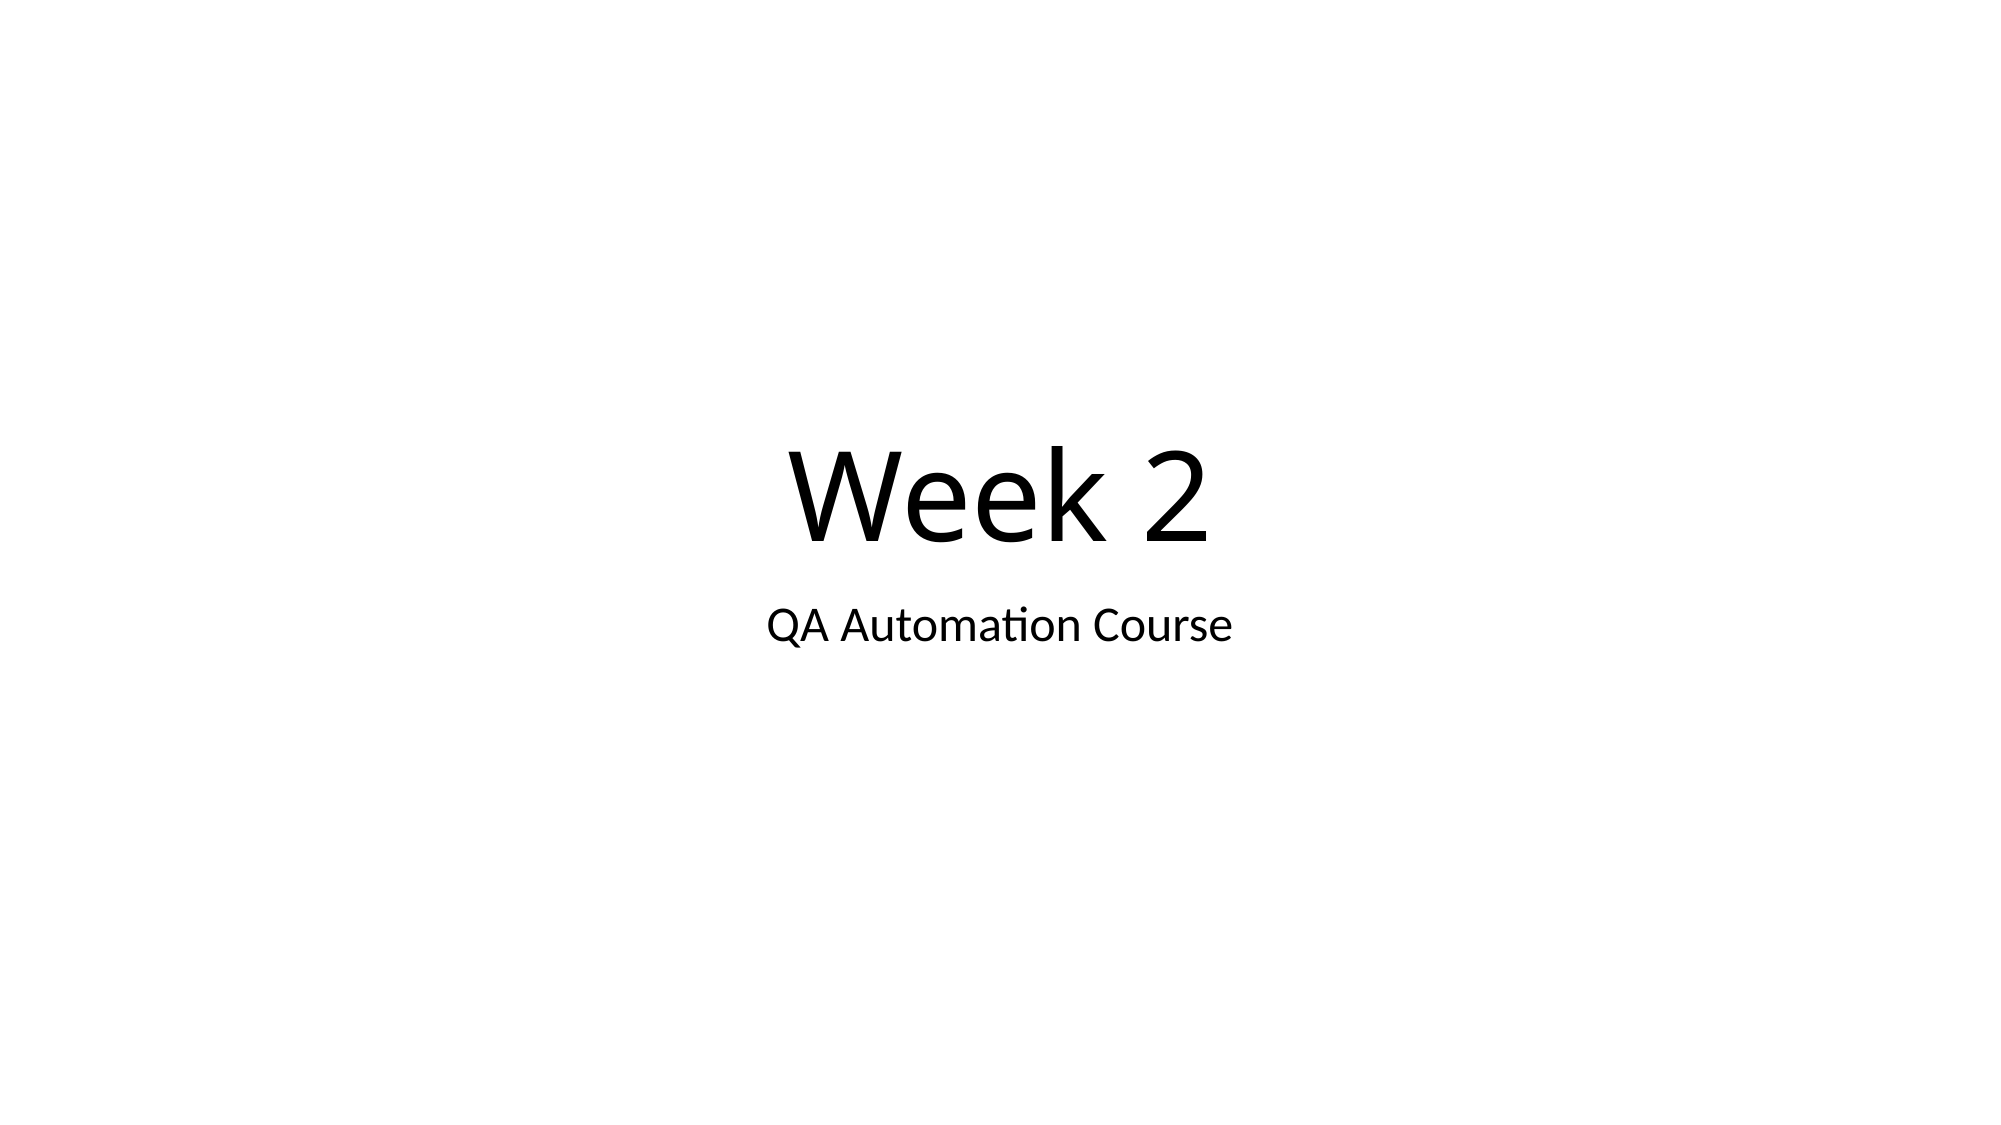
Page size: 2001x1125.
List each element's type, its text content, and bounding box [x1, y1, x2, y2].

title Week 2 [249, 184, 1750, 576]
subtitle QA Automation Course [249, 590, 1750, 863]
